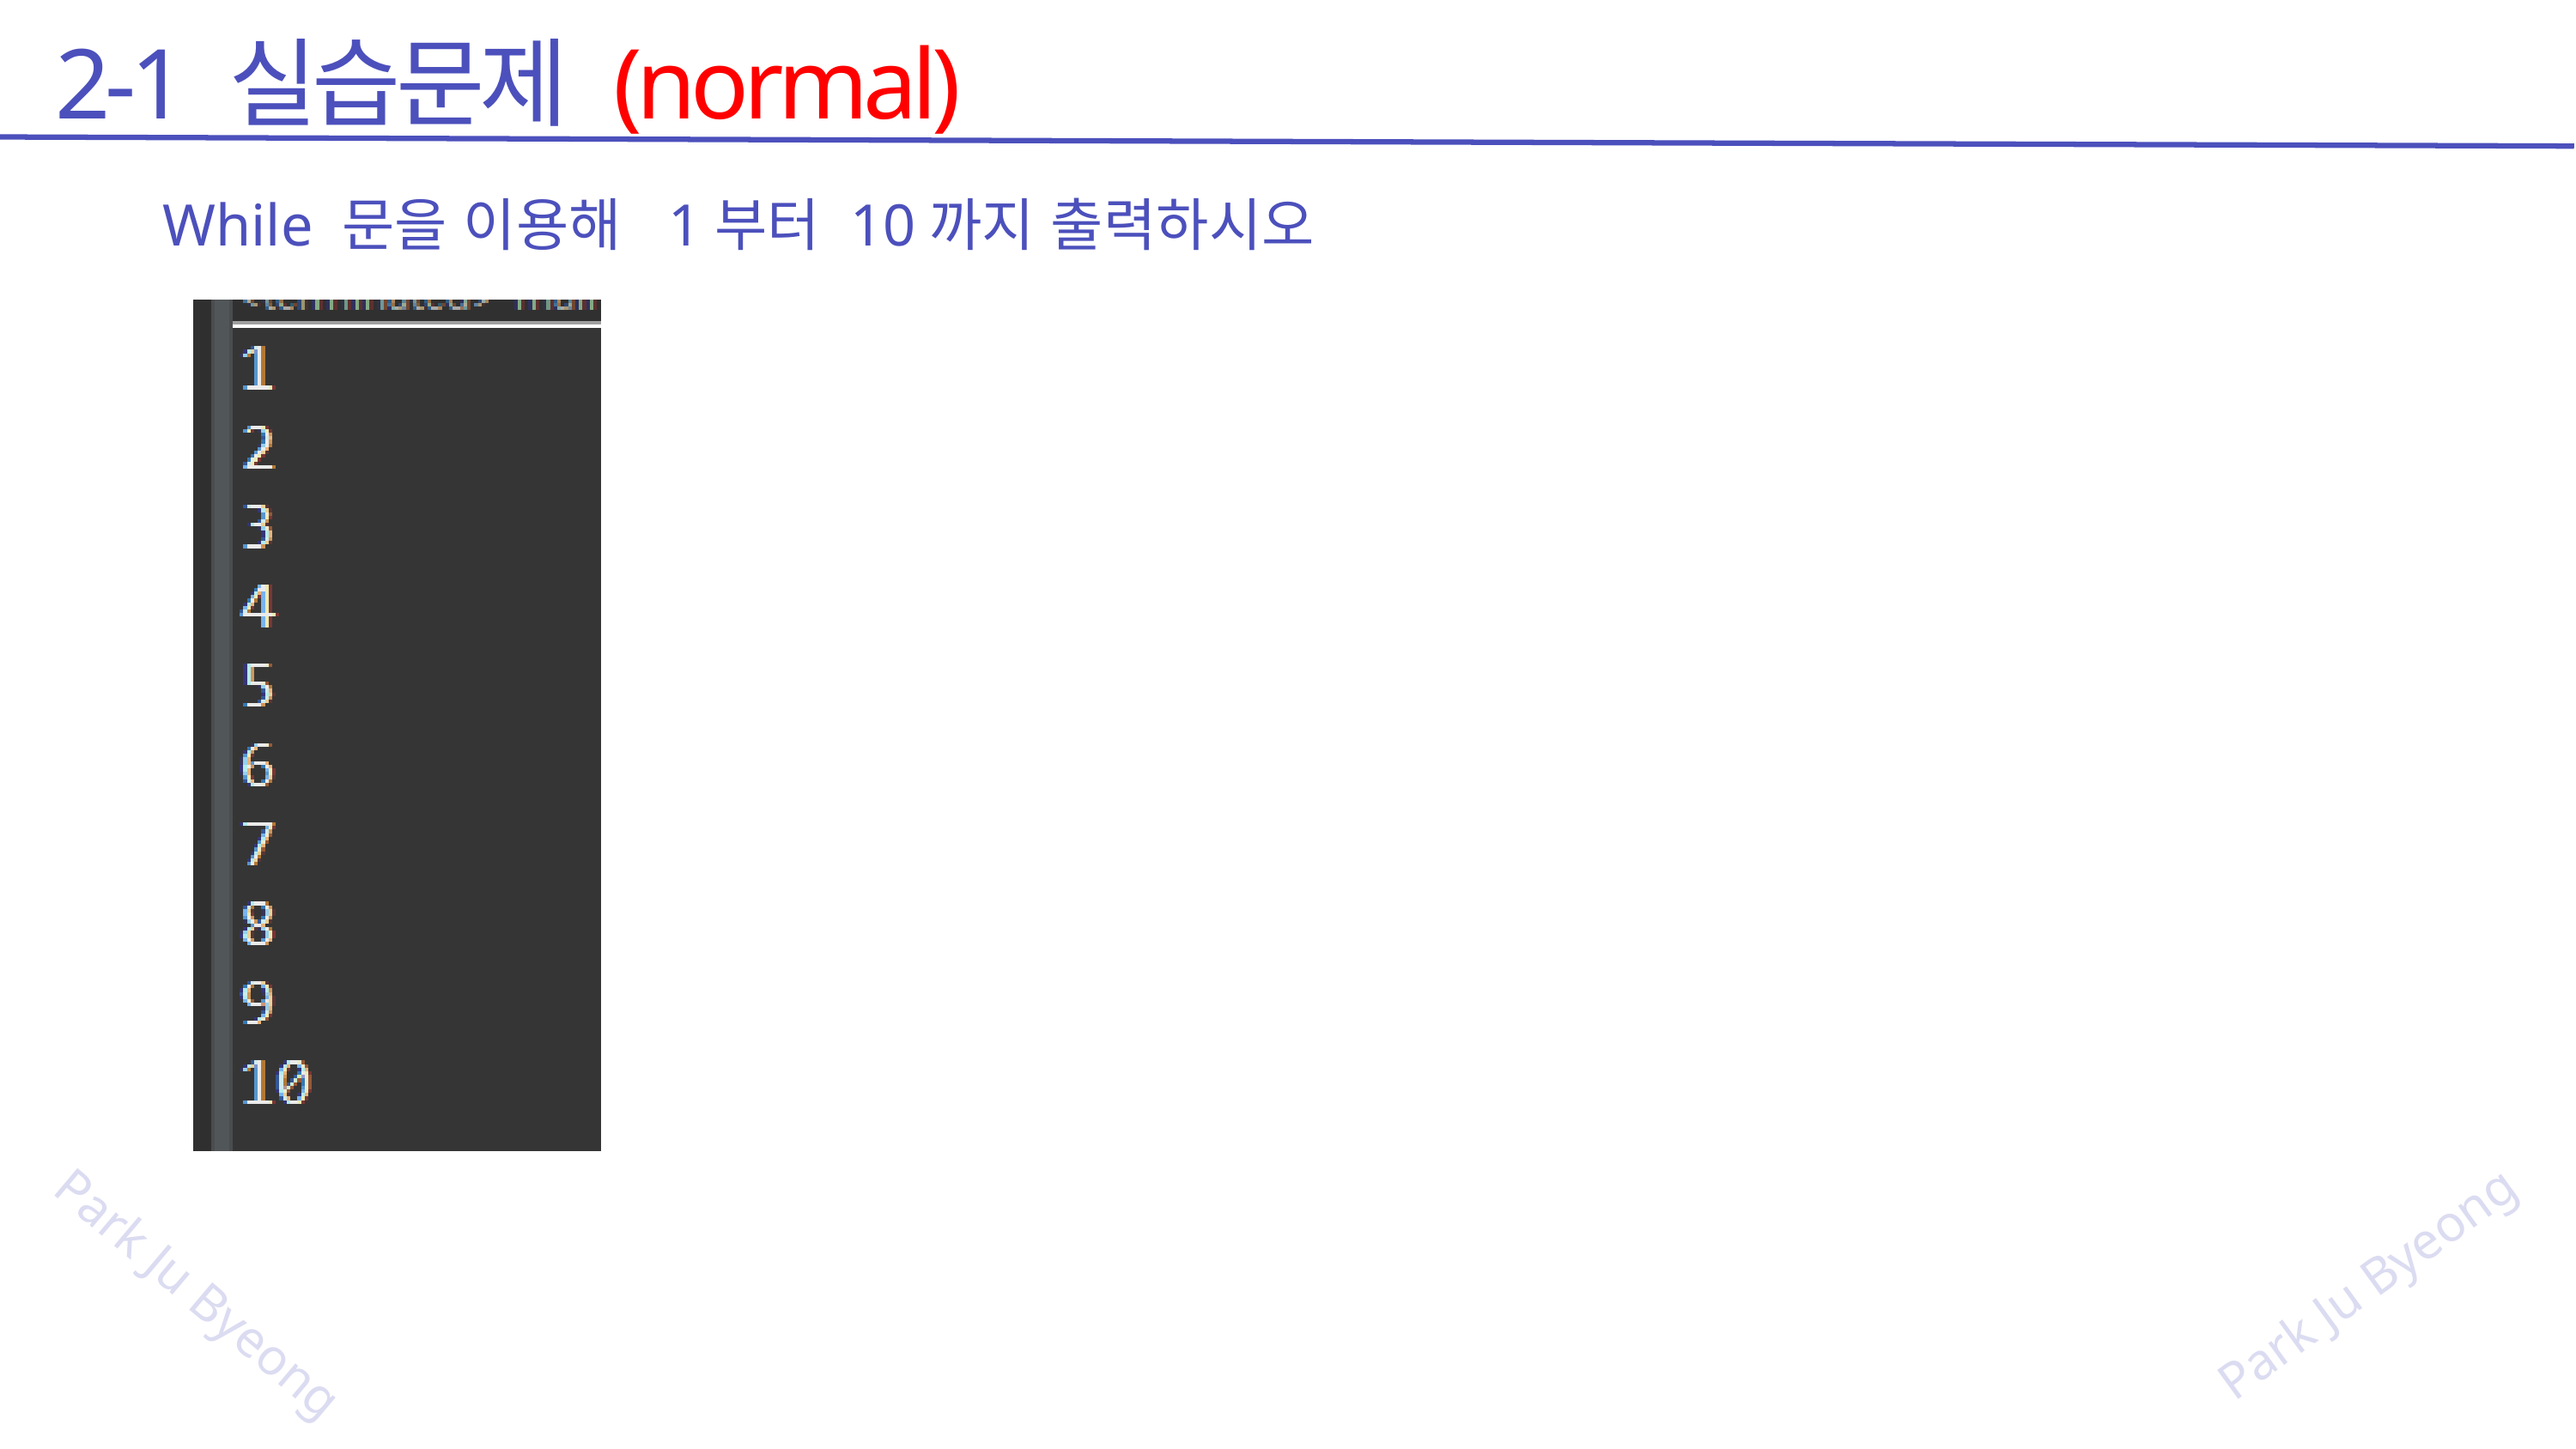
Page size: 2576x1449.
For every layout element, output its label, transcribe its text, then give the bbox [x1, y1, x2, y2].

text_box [0, 136, 2574, 147]
text_box 2-1 실습문제 (normal) [42, 15, 1589, 134]
picture [192, 299, 602, 1152]
text_box While 문을 이용해 1부터 10까지 출력하시오 [149, 182, 1953, 264]
